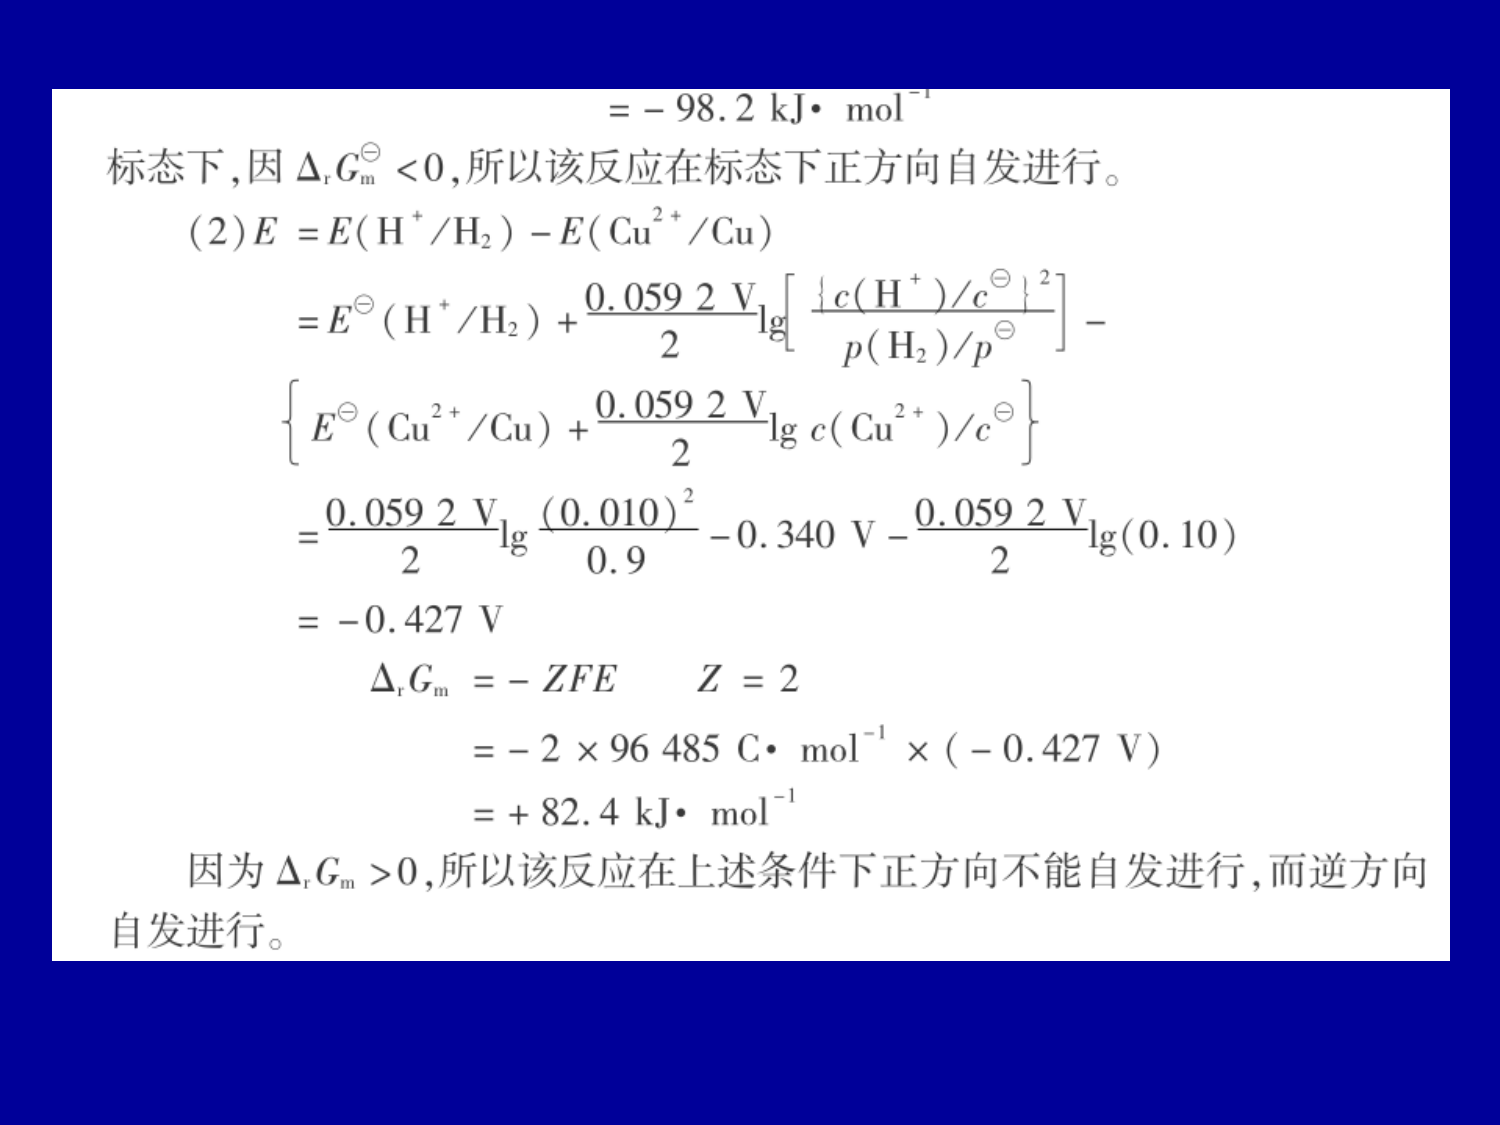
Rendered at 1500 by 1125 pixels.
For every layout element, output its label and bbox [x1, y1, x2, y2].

picture [52, 89, 1450, 961]
